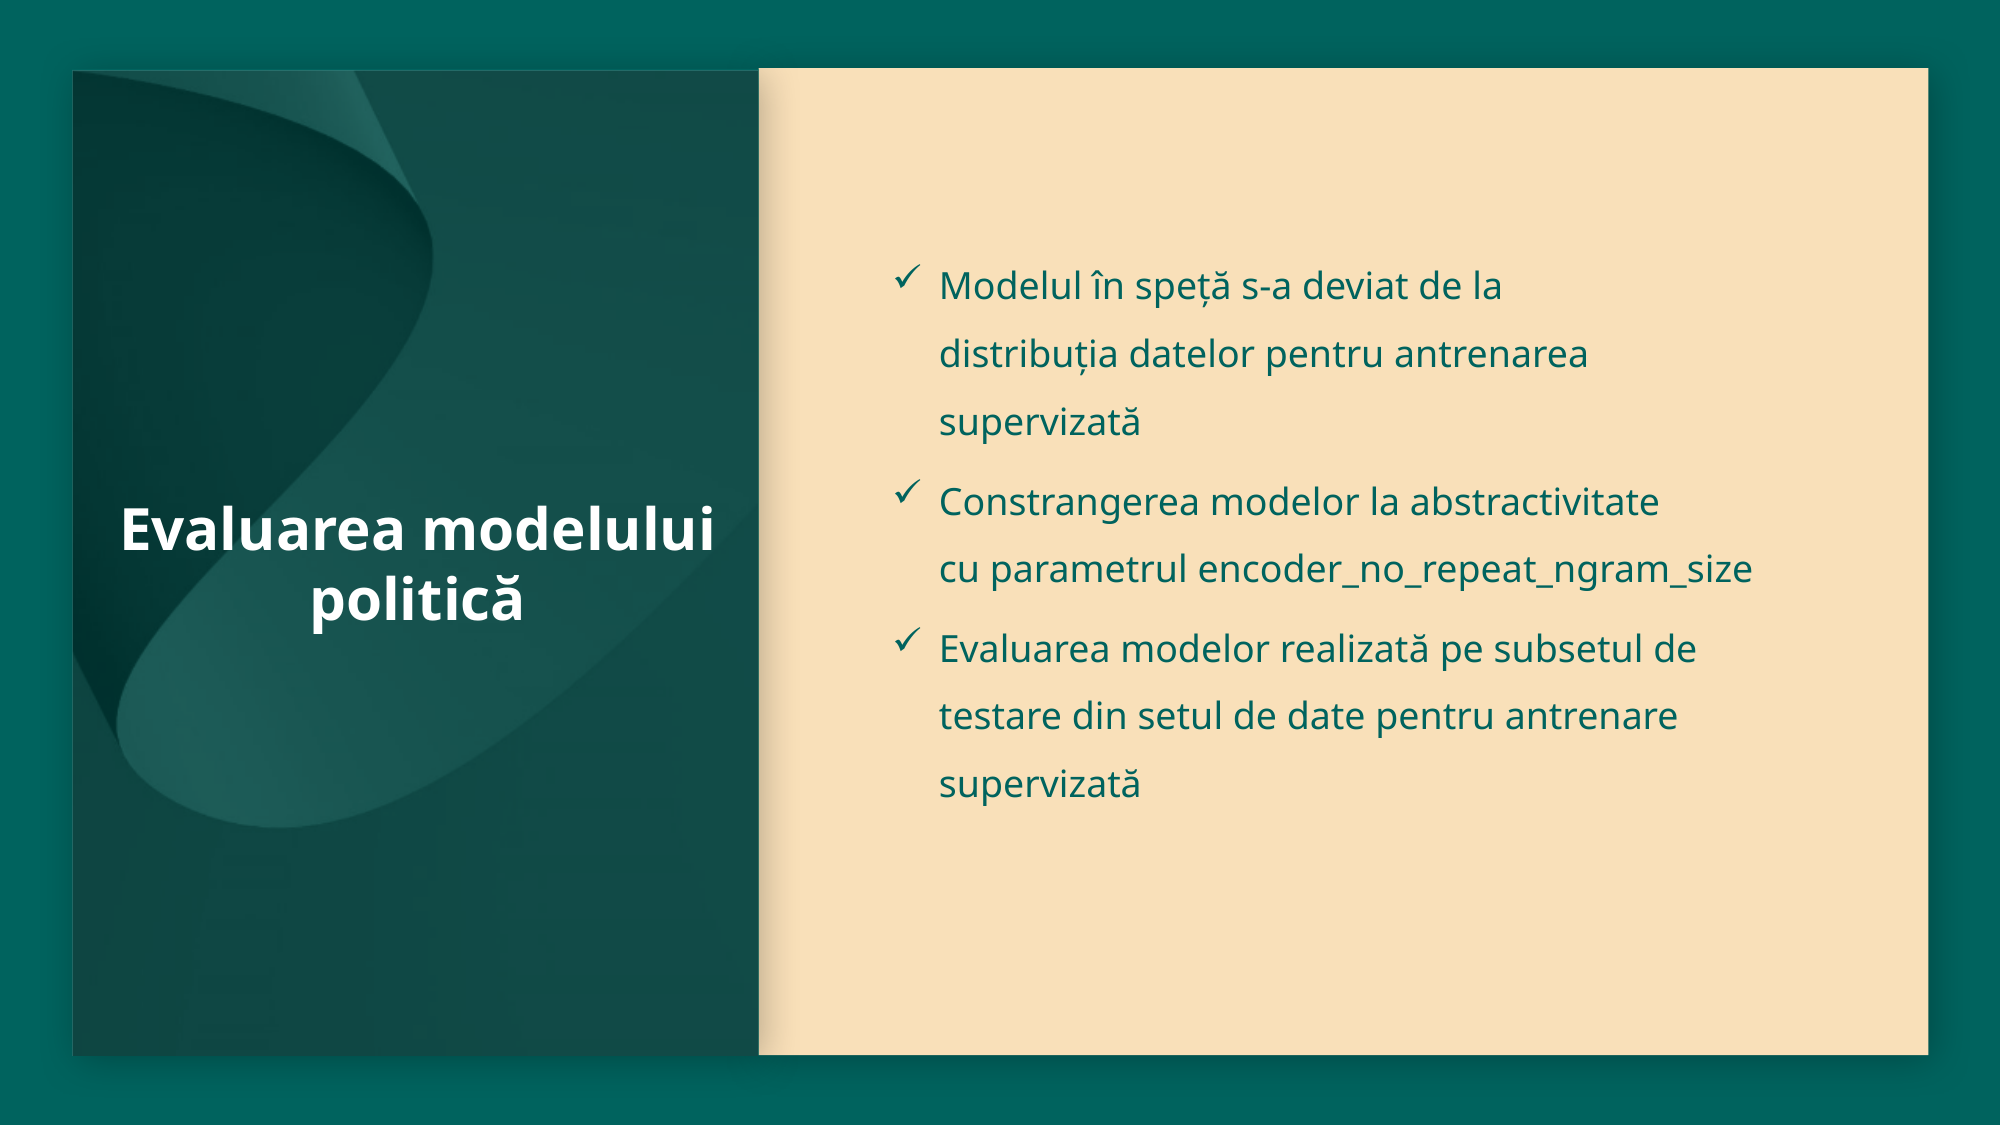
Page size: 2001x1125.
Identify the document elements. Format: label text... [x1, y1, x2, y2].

list Modelul în speță s-a deviat de la distribuția datelor pentru antrenarea supervizată Constrangerea modelor la abstractivitate cu parametrul encoder_no_repeat_ngram_size Evaluarea modelor realizată pe subsetul de testare din setul de date pentru antrenare supervizată [877, 151, 1810, 974]
title Evaluarea modelului politică [90, 151, 745, 974]
